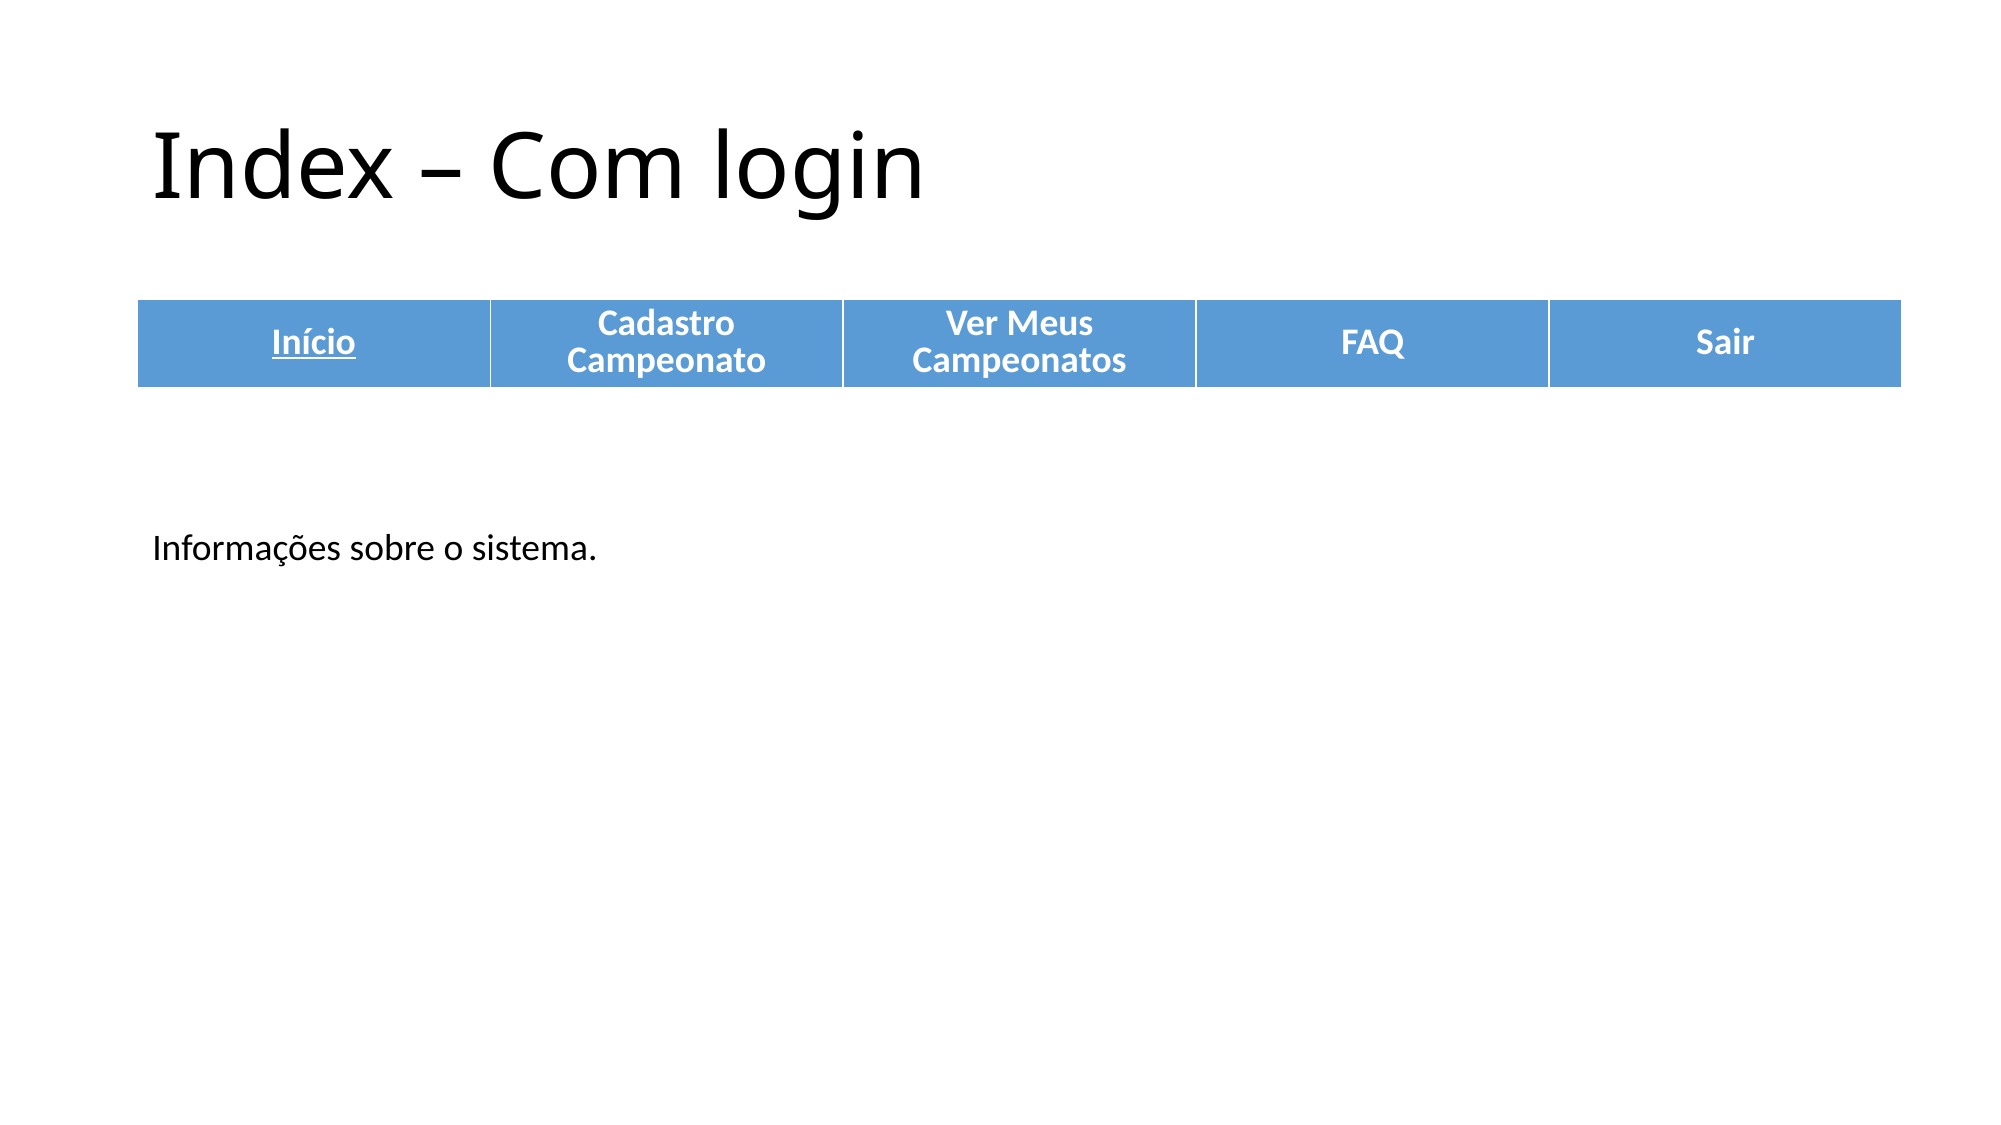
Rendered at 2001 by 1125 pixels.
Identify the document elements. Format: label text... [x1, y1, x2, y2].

text_box Informações sobre o sistema. [137, 515, 1903, 575]
table_header Sair [1550, 300, 1901, 387]
table_header Início [138, 300, 490, 387]
table_header Cadastro Campeonato [491, 300, 842, 387]
title Index – Com login [137, 59, 1863, 278]
table_header FAQ [1197, 300, 1548, 387]
table_header Ver Meus Campeonatos [844, 300, 1195, 387]
